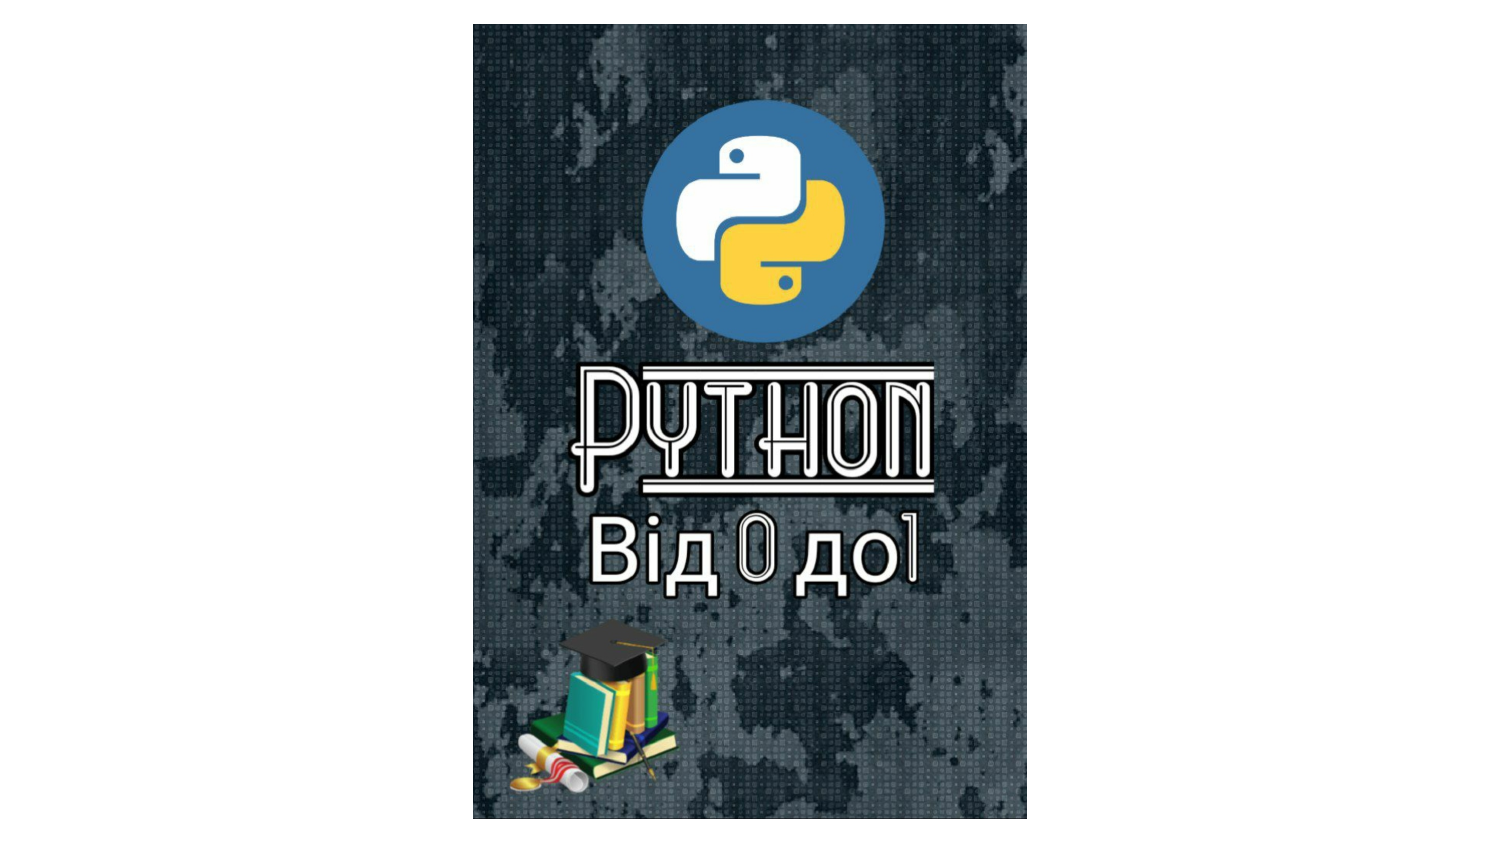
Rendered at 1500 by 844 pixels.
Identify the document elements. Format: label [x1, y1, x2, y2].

picture [473, 24, 1027, 819]
